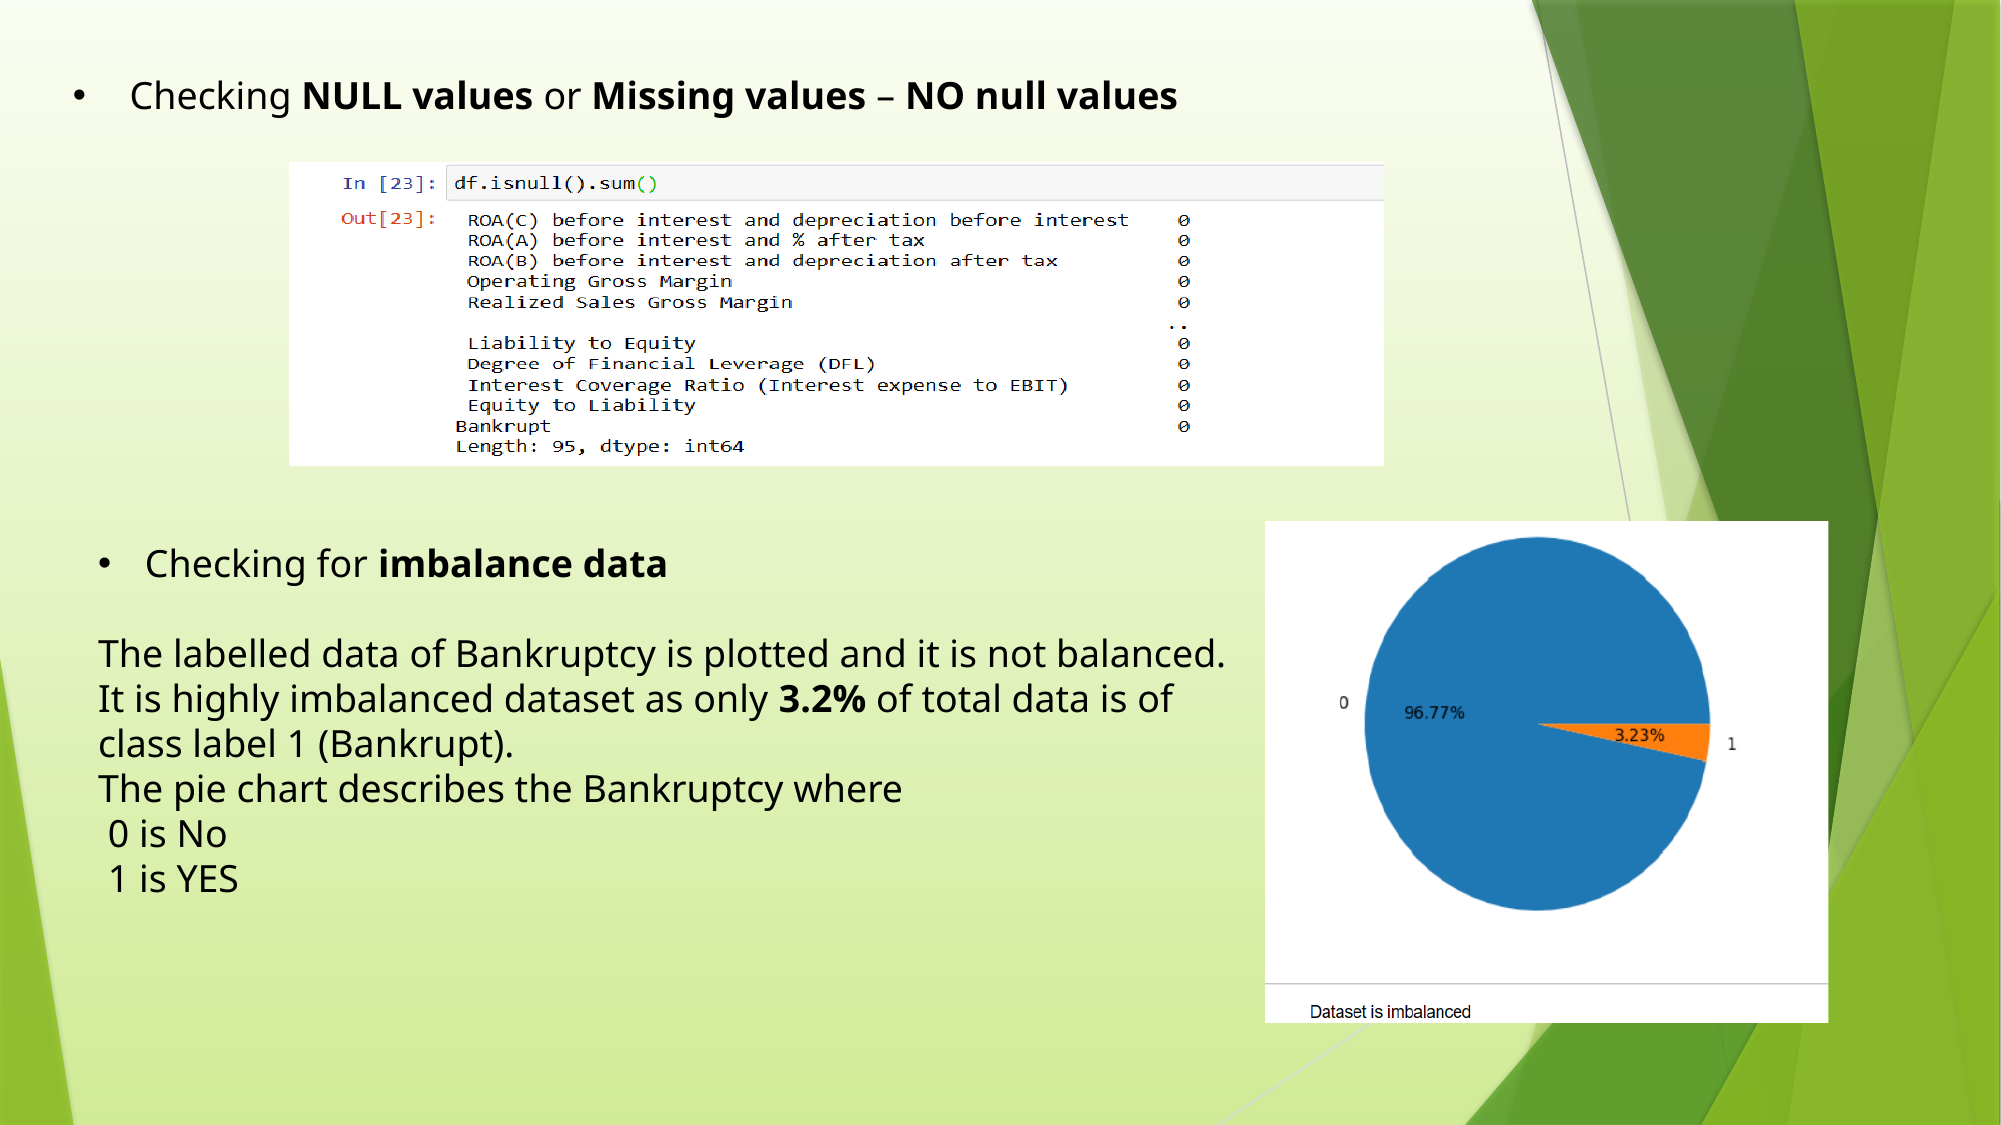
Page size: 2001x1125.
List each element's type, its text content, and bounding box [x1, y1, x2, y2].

text_box Checking for imbalance data The labelled data of Bankruptcy is plotted and it is not balanced. It is highly imbalanced dataset as only 3.2% of total data is of class label 1 (Bankrupt). The pie chart describes the Bankruptcy where 0 is No 1 is YES [83, 532, 1249, 907]
picture [288, 162, 1384, 466]
picture [1264, 520, 1829, 1024]
text_box Checking NULL values or Missing values – NO null values [58, 64, 1887, 259]
